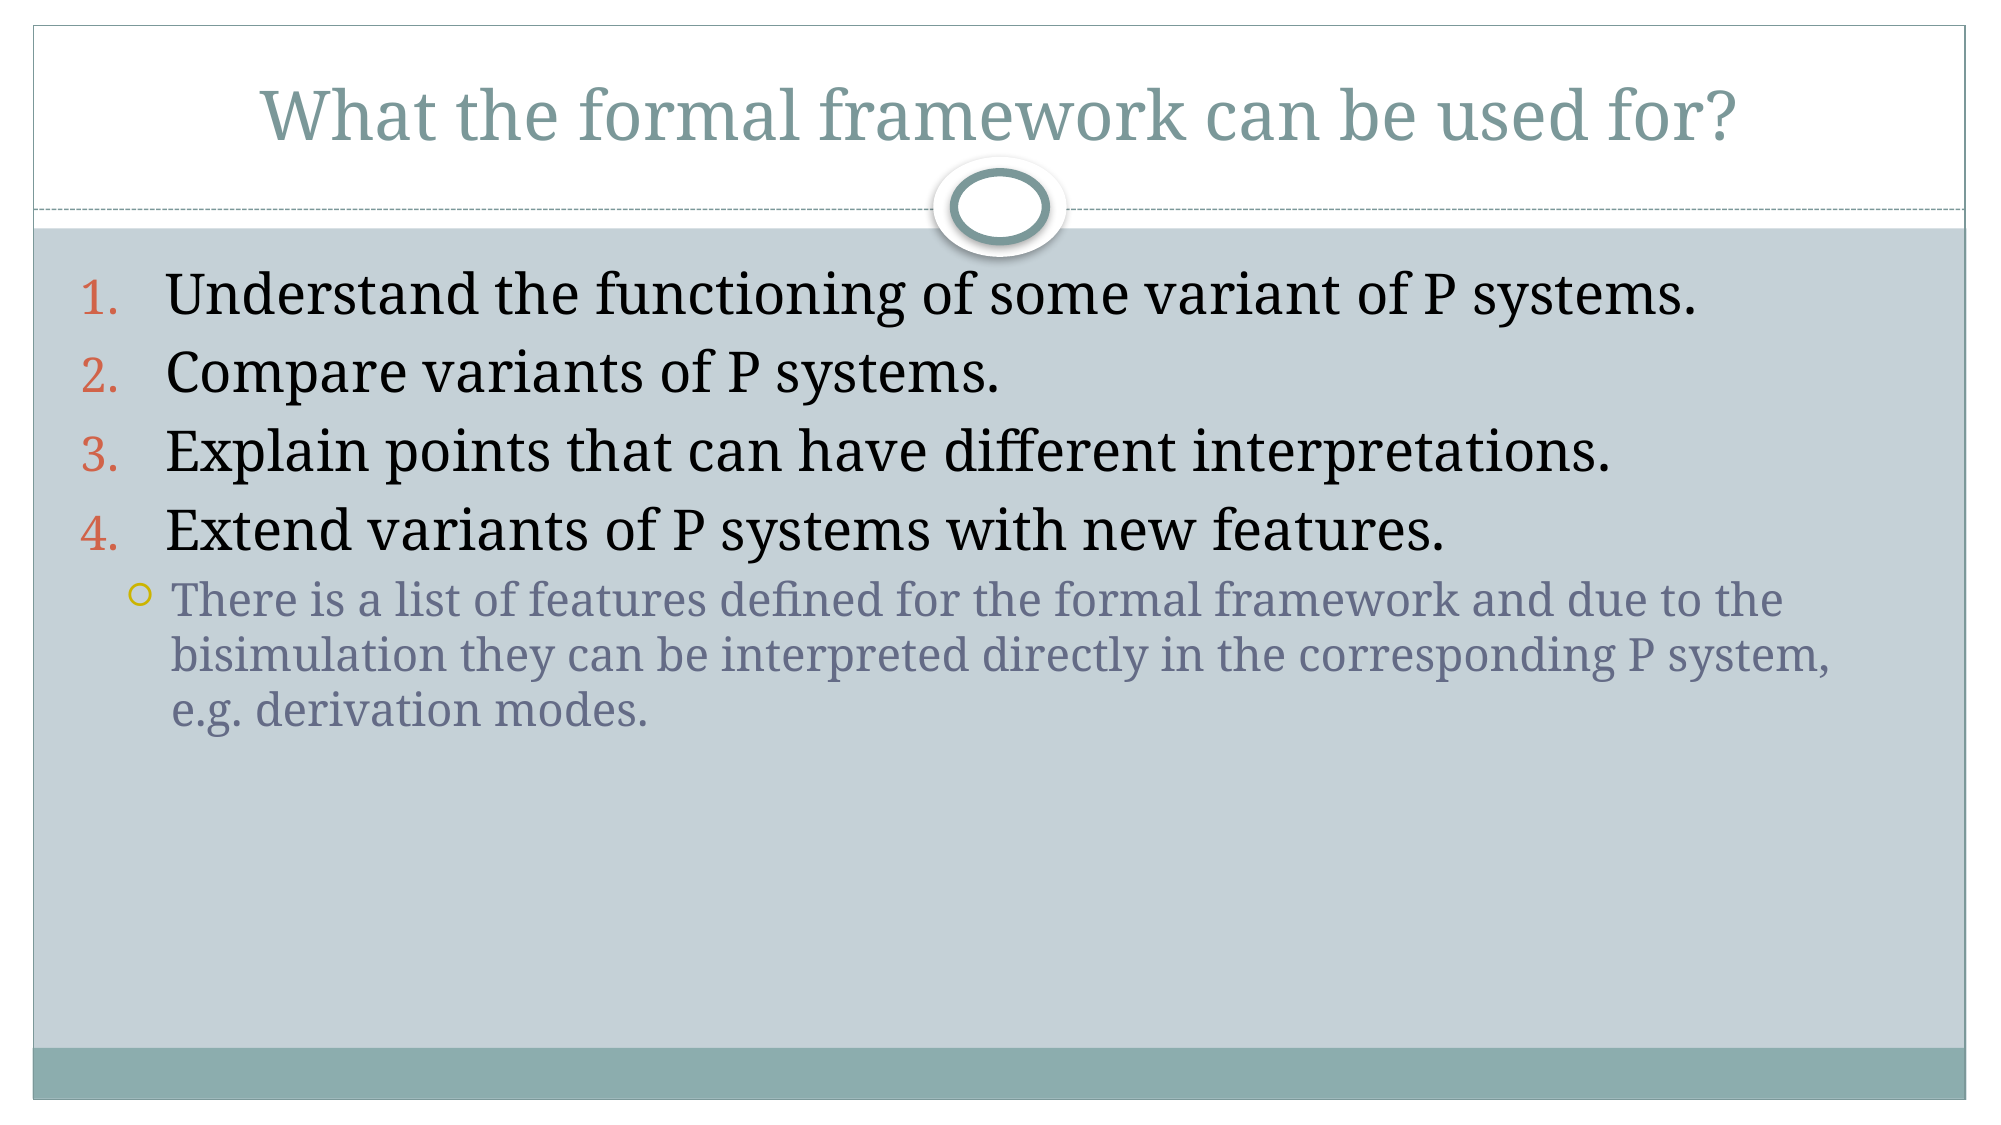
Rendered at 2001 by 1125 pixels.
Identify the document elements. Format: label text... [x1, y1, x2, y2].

list Understand the functioning of some variant of P systems. Compare variants of P systems. Explain points that can have different interpretations. Extend variants of P systems with new features. There is a list of features defined for the formal framework and due to the bisimulation they can be interpreted directly in the corresponding P system, e.g. derivation modes. [66, 250, 1926, 1001]
title What the formal framework can be used for? [66, 37, 1933, 162]
